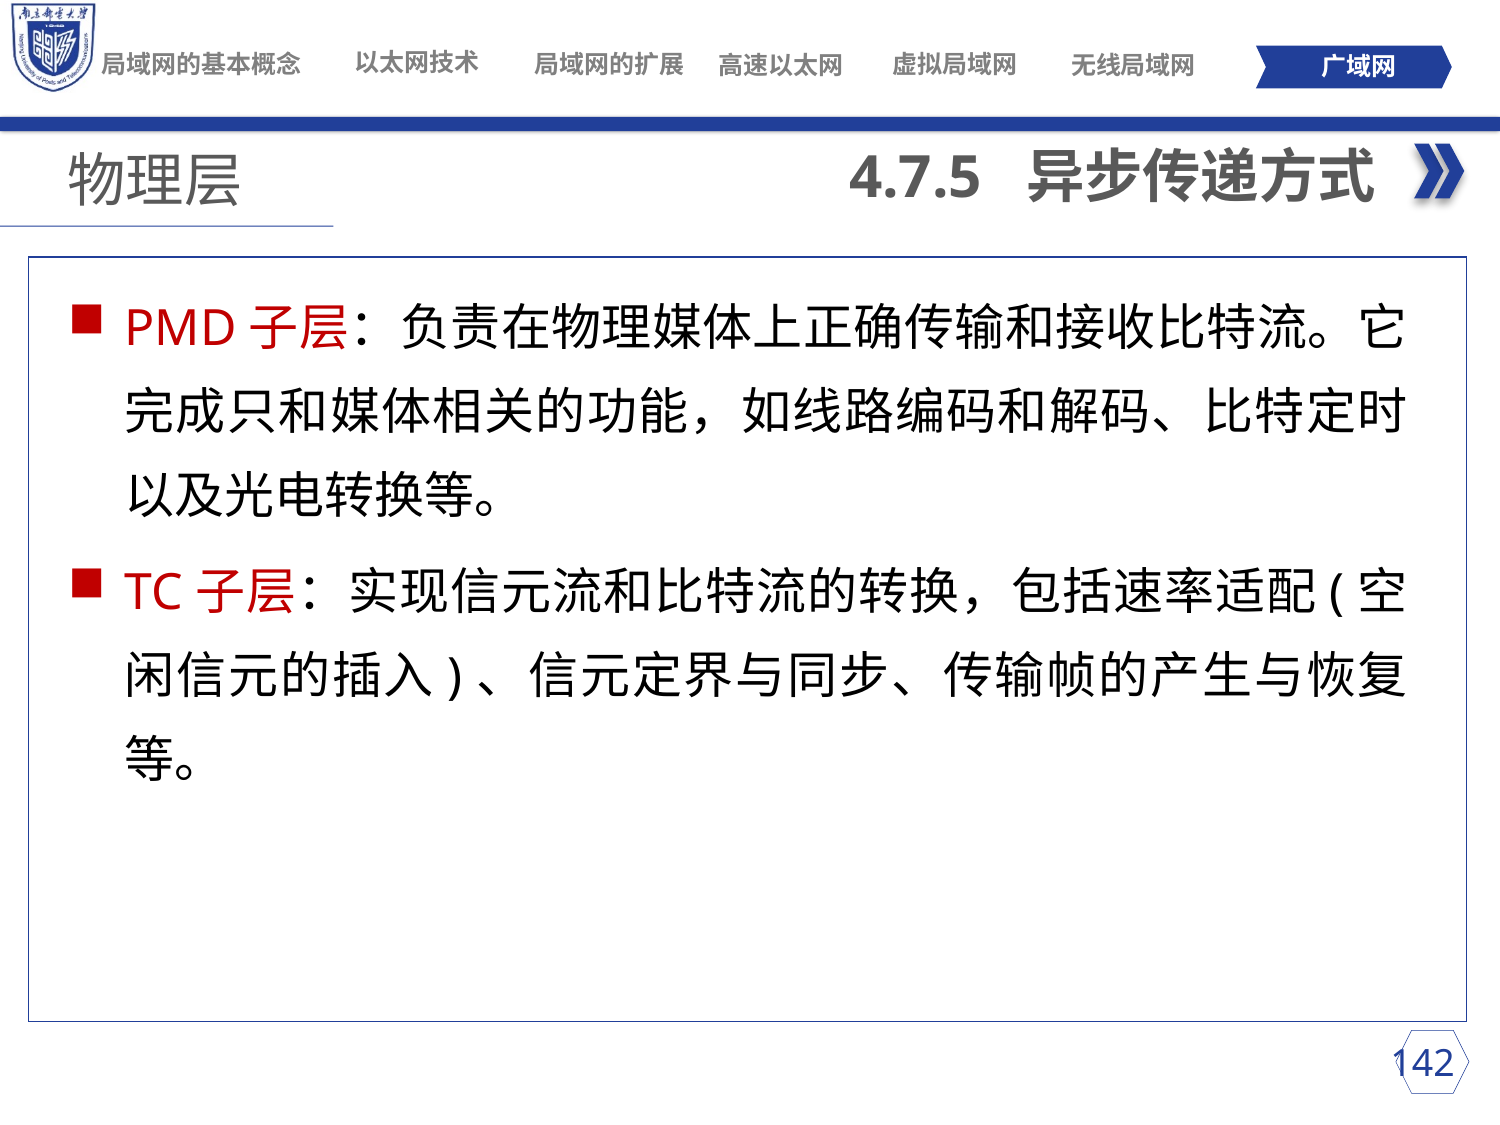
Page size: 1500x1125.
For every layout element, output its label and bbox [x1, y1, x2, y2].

text_box [28, 257, 1467, 1022]
text_box [1414, 143, 1465, 199]
picture [0, 0, 108, 93]
text_box [108, 44, 1453, 90]
text_box [1362, 1029, 1493, 1095]
text_box [0, 116, 1500, 218]
